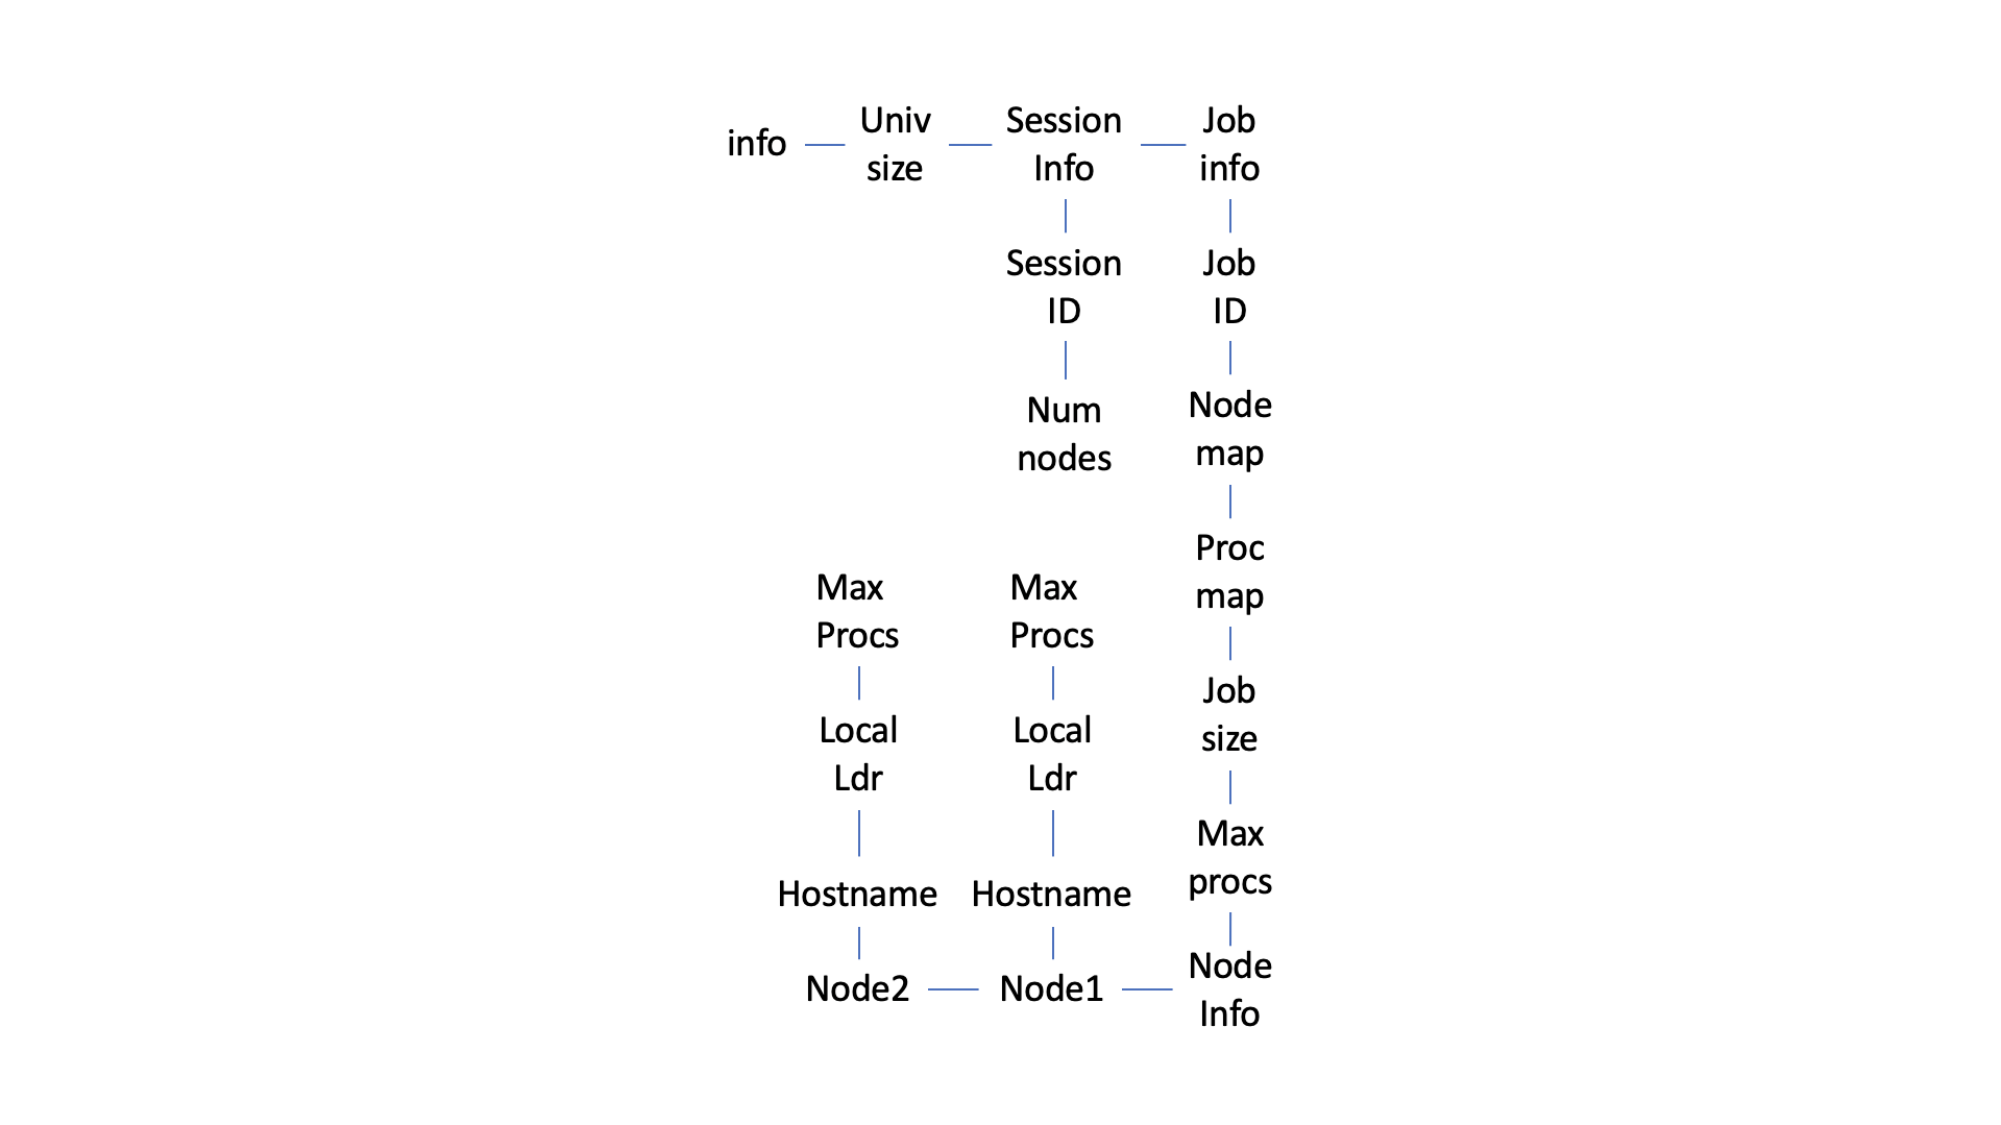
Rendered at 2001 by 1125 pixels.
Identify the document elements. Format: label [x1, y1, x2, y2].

picture [707, 73, 1293, 1051]
